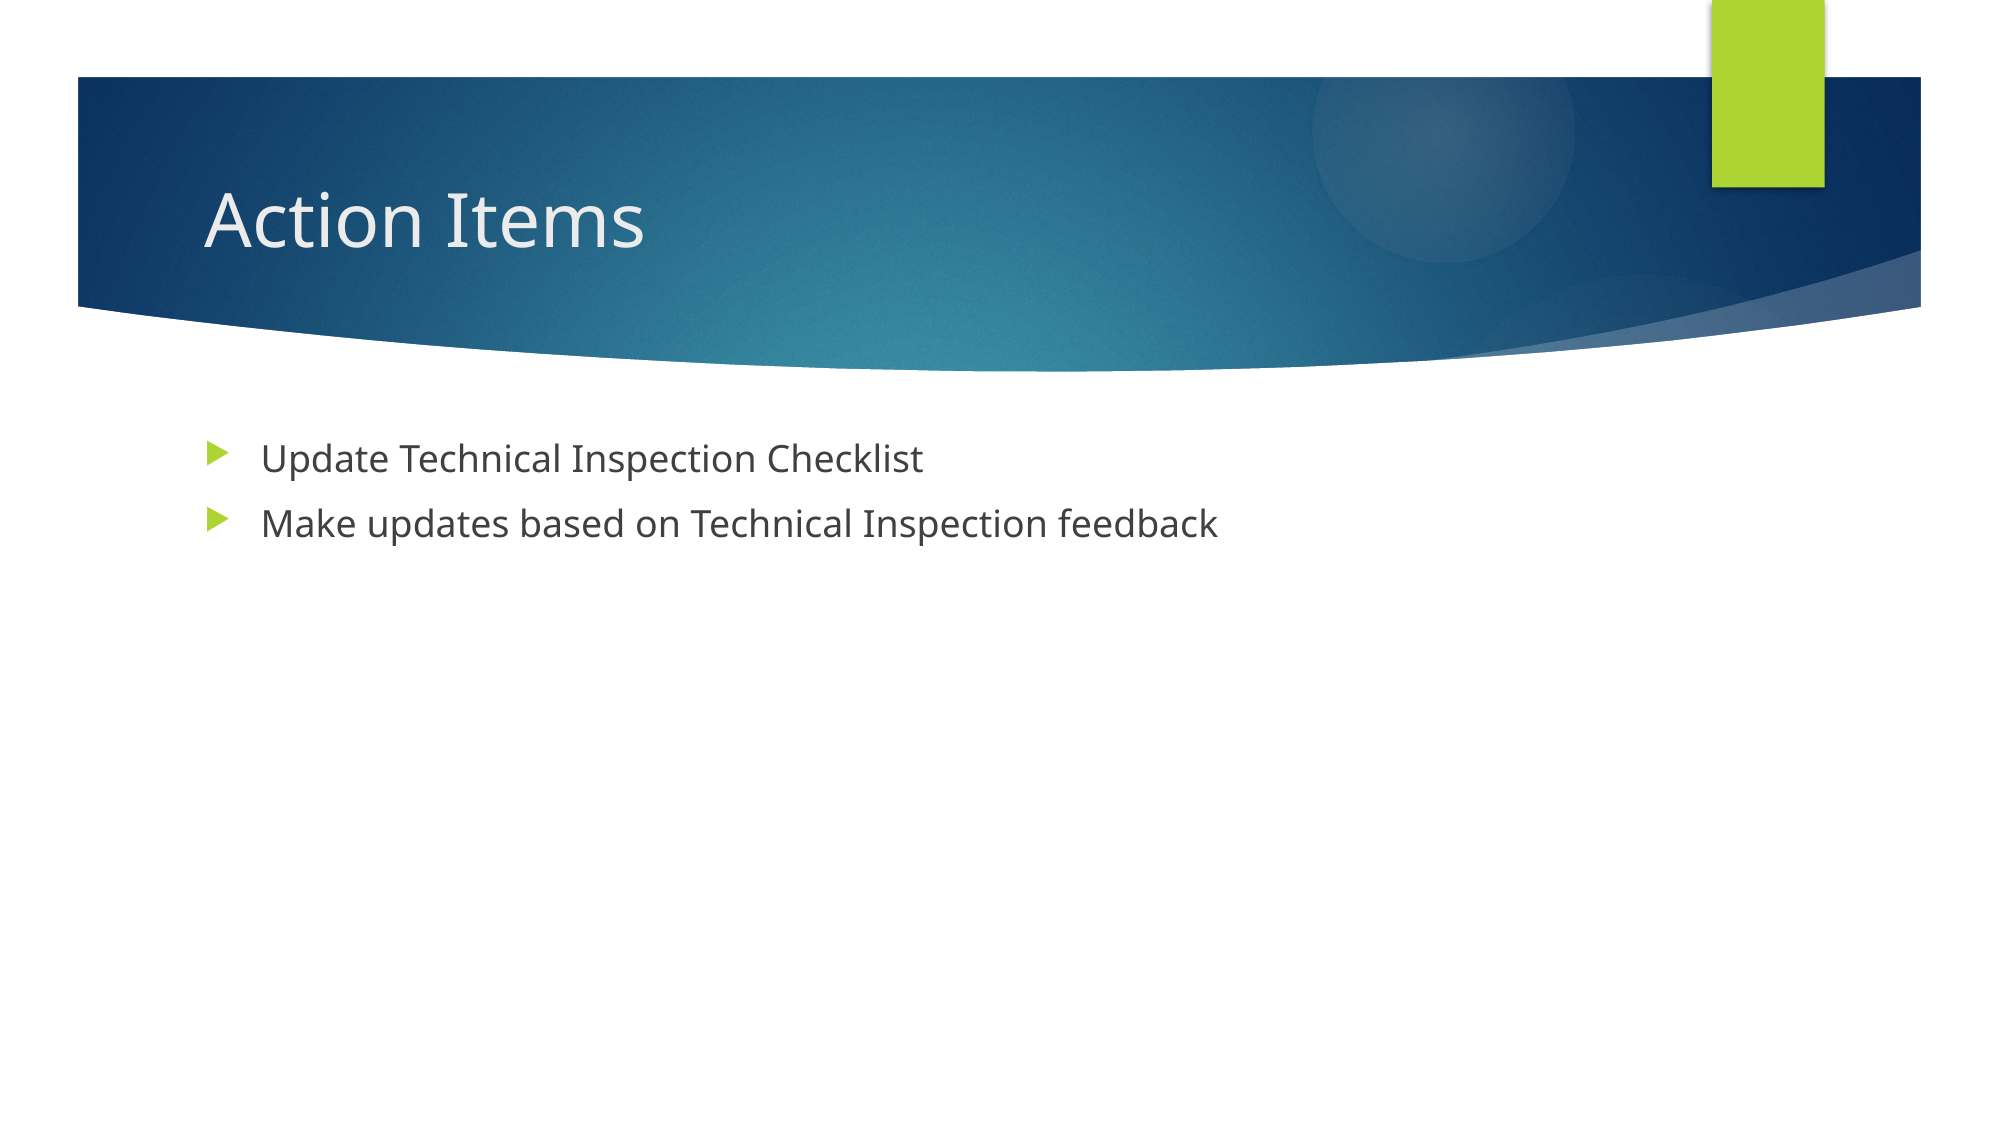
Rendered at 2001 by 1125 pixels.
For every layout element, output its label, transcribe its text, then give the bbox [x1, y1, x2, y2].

list Update Technical Inspection Checklist Make updates based on Technical Inspection feedback [189, 427, 1627, 988]
title Action Items [189, 159, 1627, 276]
